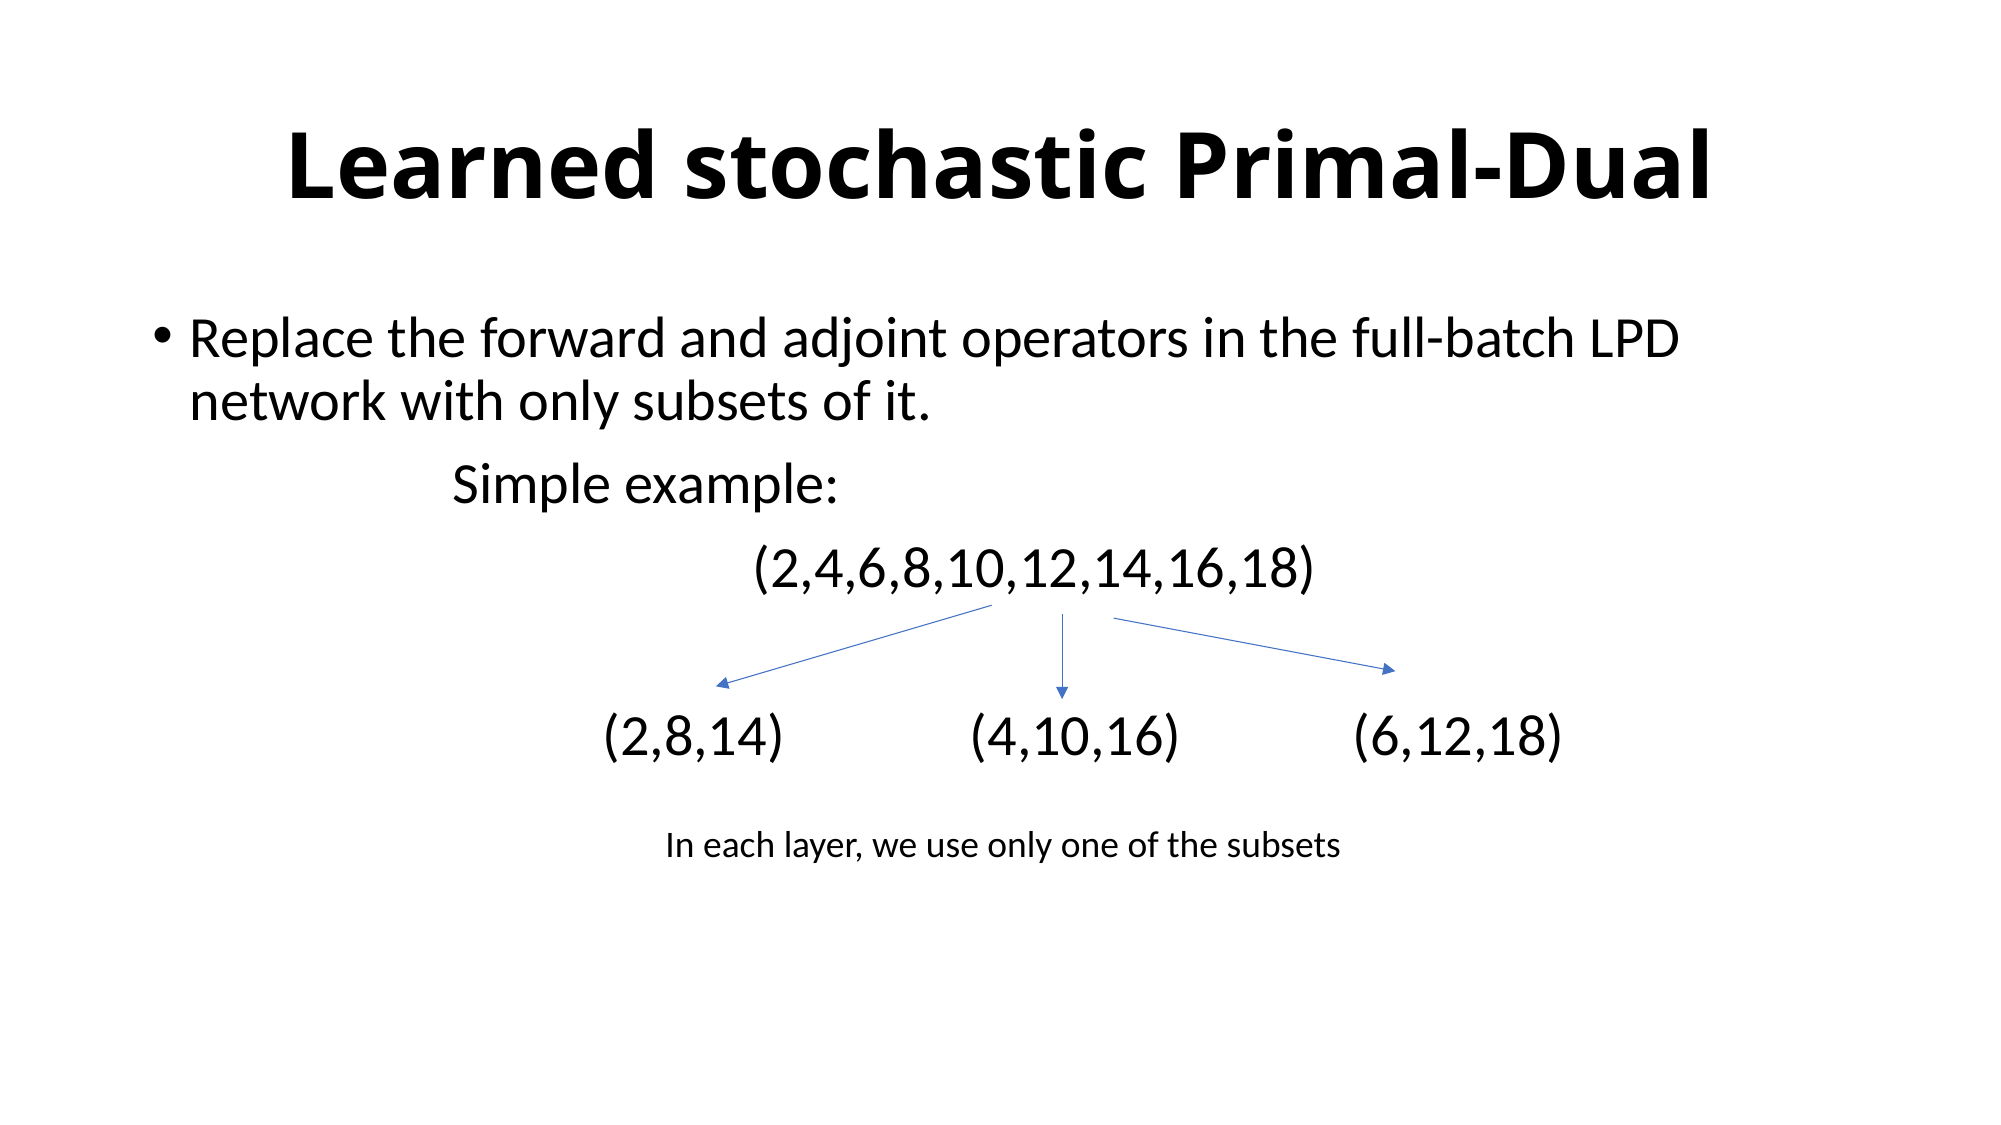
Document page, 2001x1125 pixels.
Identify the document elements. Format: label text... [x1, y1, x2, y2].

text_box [715, 605, 992, 687]
list Replace the forward and adjoint operators in the full-batch LPD network with only subsets of it. Simple example: (2,4,6,8,10,12,14,16,18) (2,8,14) (4,10,16) (6,12,18) [137, 299, 1863, 1014]
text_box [1113, 618, 1396, 672]
title Learned stochastic Primal-Dual [137, 59, 1863, 278]
text_box In each layer, we use only one of the subsets [650, 813, 1651, 873]
